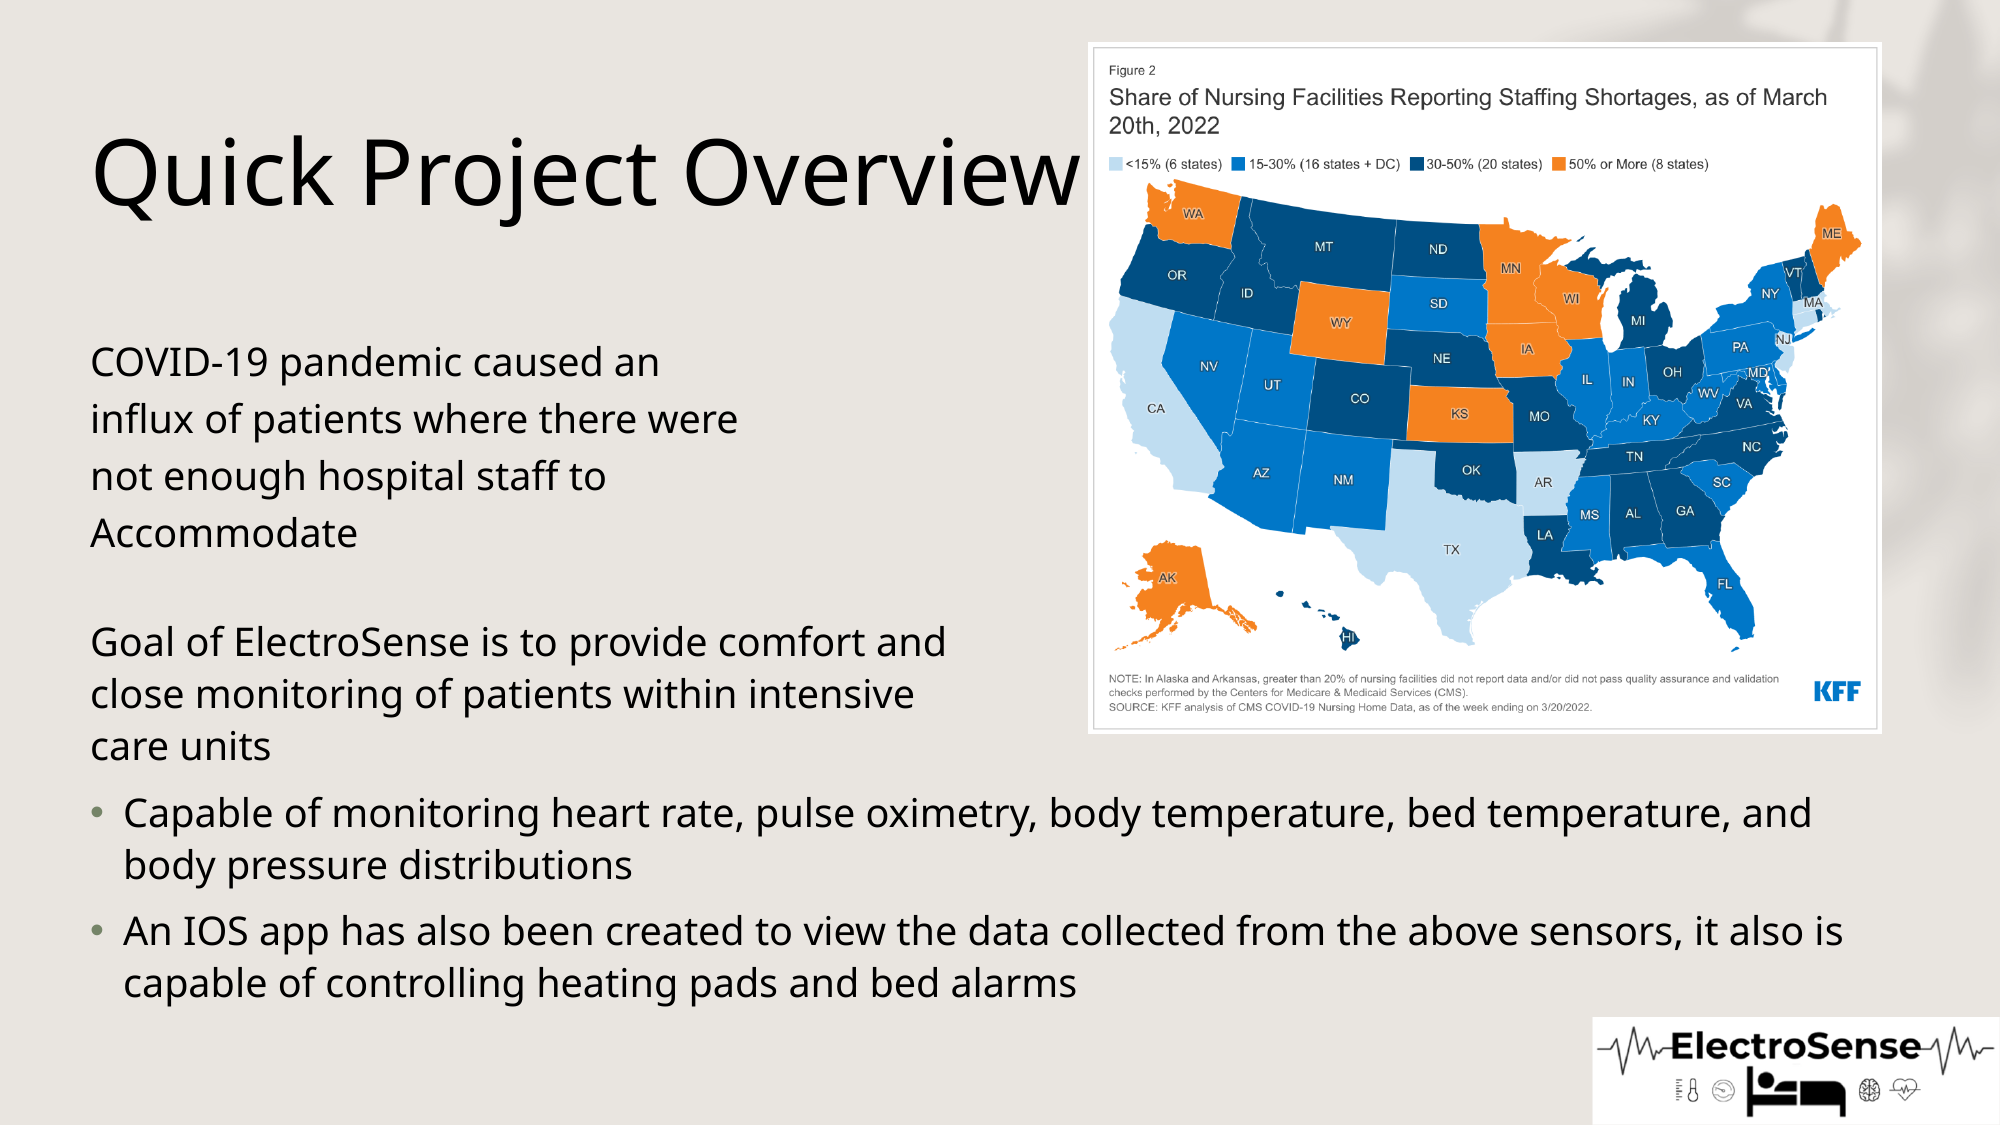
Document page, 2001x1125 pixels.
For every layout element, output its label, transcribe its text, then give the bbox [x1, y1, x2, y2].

title Quick Project Overview [75, 60, 1088, 278]
picture [1088, 42, 1882, 734]
picture [1592, 1017, 2000, 1125]
list COVID-19 pandemic caused an influx of patients where there were not enough hospital staff to Accommodate Goal of ElectroSense is to provide comfort and close monitoring of patients within intensive care units Capable of monitoring heart rate, pulse oximetry, body temperature, bed temperature, and body pressure distributions An IOS app has also been created to view the data collected from the above sensors, it also is capable of controlling heating pads and bed alarms [75, 319, 1863, 1018]
